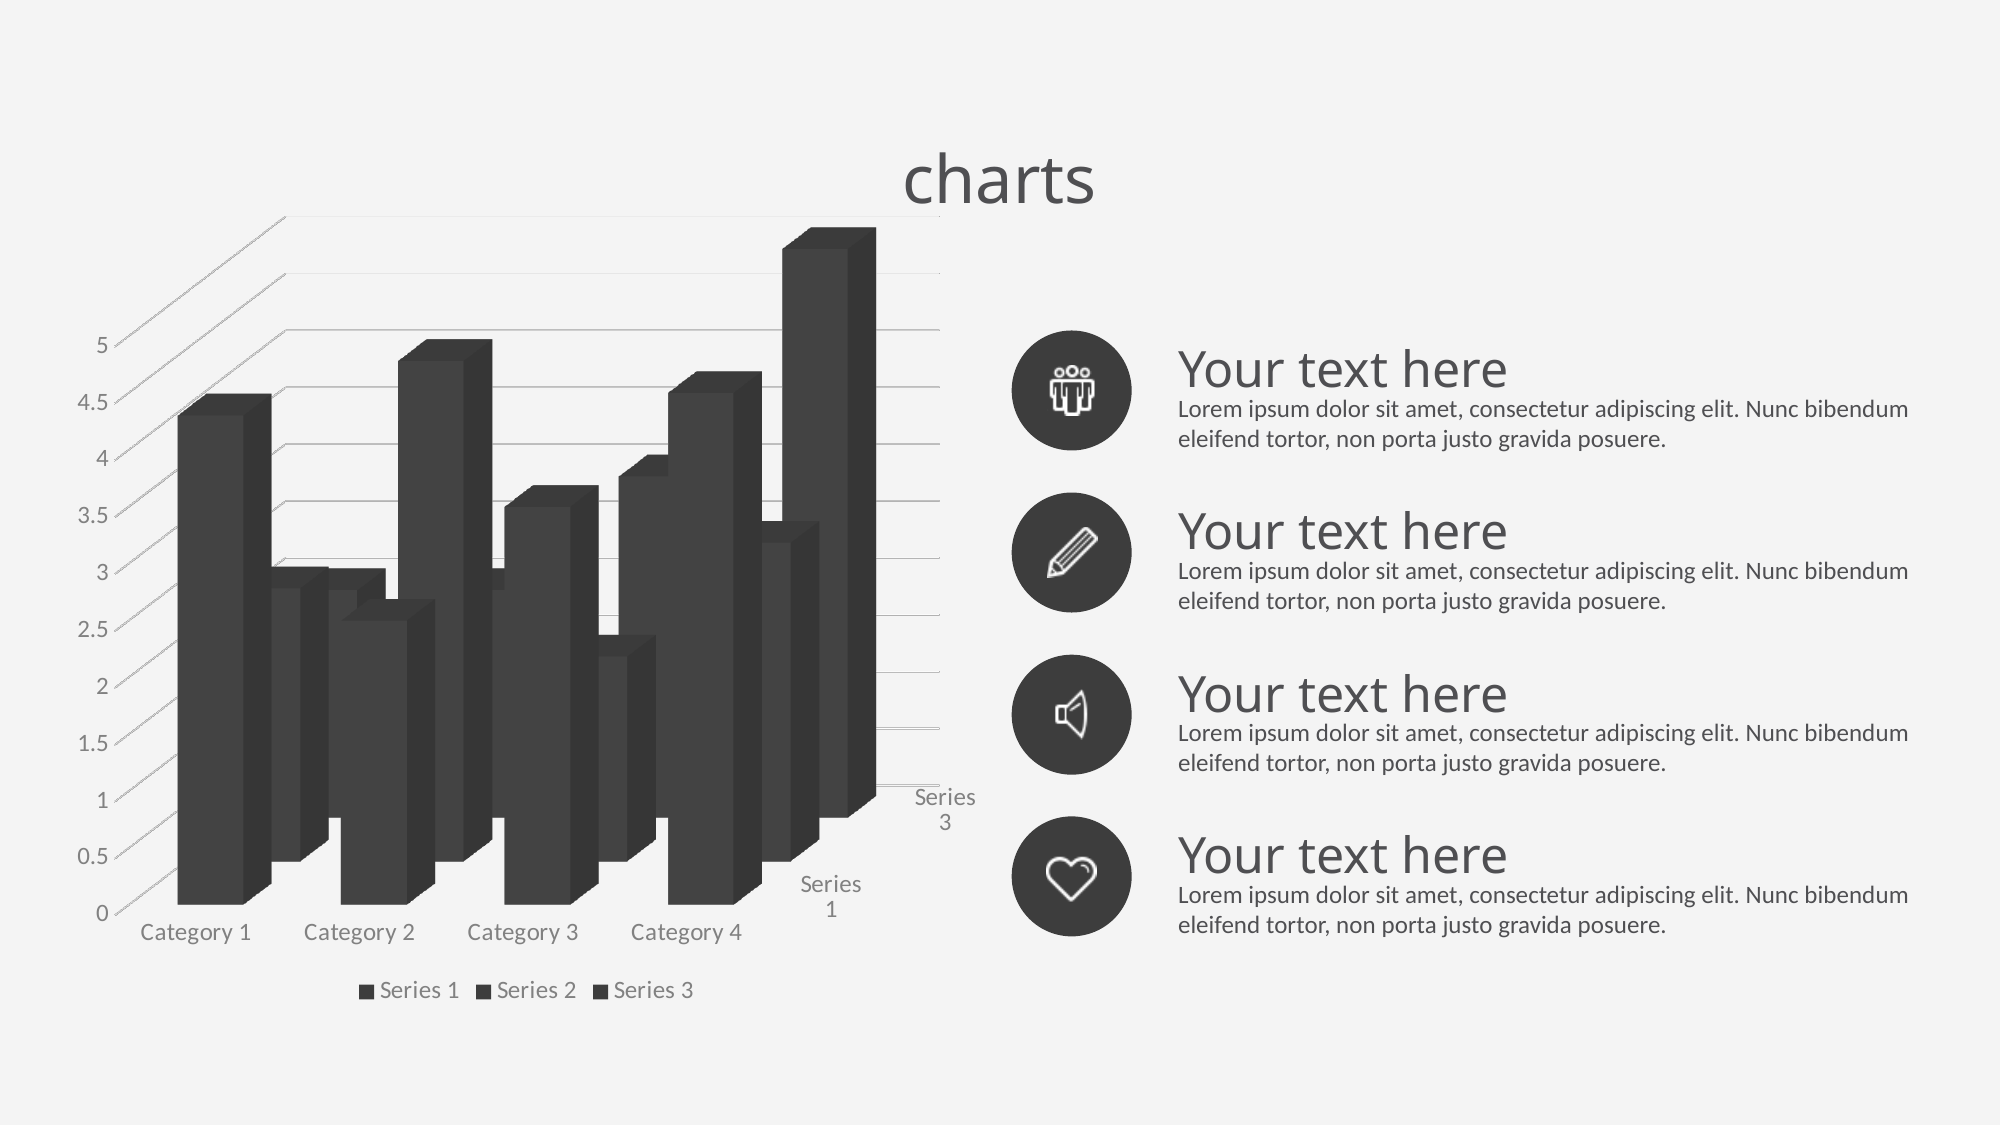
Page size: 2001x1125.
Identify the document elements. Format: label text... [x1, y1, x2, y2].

picture [1046, 689, 1097, 740]
text_box [1010, 329, 1133, 452]
picture [1047, 365, 1098, 416]
text_box charts [676, 129, 1324, 225]
text_box Your text here [1163, 330, 1972, 406]
picture [1046, 854, 1097, 905]
chart [53, 200, 1001, 1011]
text_box [1010, 653, 1133, 776]
text_box Your text here [1163, 816, 1972, 892]
picture [1047, 527, 1098, 578]
text_box Lorem ipsum dolor sit amet, consectetur adipiscing elit. Nunc bibendum eleifend tortor, non porta justo gravida posuere. [1163, 406, 1972, 460]
text_box Lorem ipsum dolor sit amet, consectetur adipiscing elit. Nunc bibendum eleifend tortor, non porta justo gravida posuere. [1163, 730, 1972, 785]
text_box [1010, 815, 1133, 938]
text_box Your text here [1163, 654, 1972, 730]
text_box Lorem ipsum dolor sit amet, consectetur adipiscing elit. Nunc bibendum eleifend tortor, non porta justo gravida posuere. [1163, 568, 1972, 622]
text_box Lorem ipsum dolor sit amet, consectetur adipiscing elit. Nunc bibendum eleifend tortor, non porta justo gravida posuere. [1163, 892, 1972, 946]
text_box [1010, 491, 1133, 614]
text_box Your text here [1163, 492, 1972, 568]
